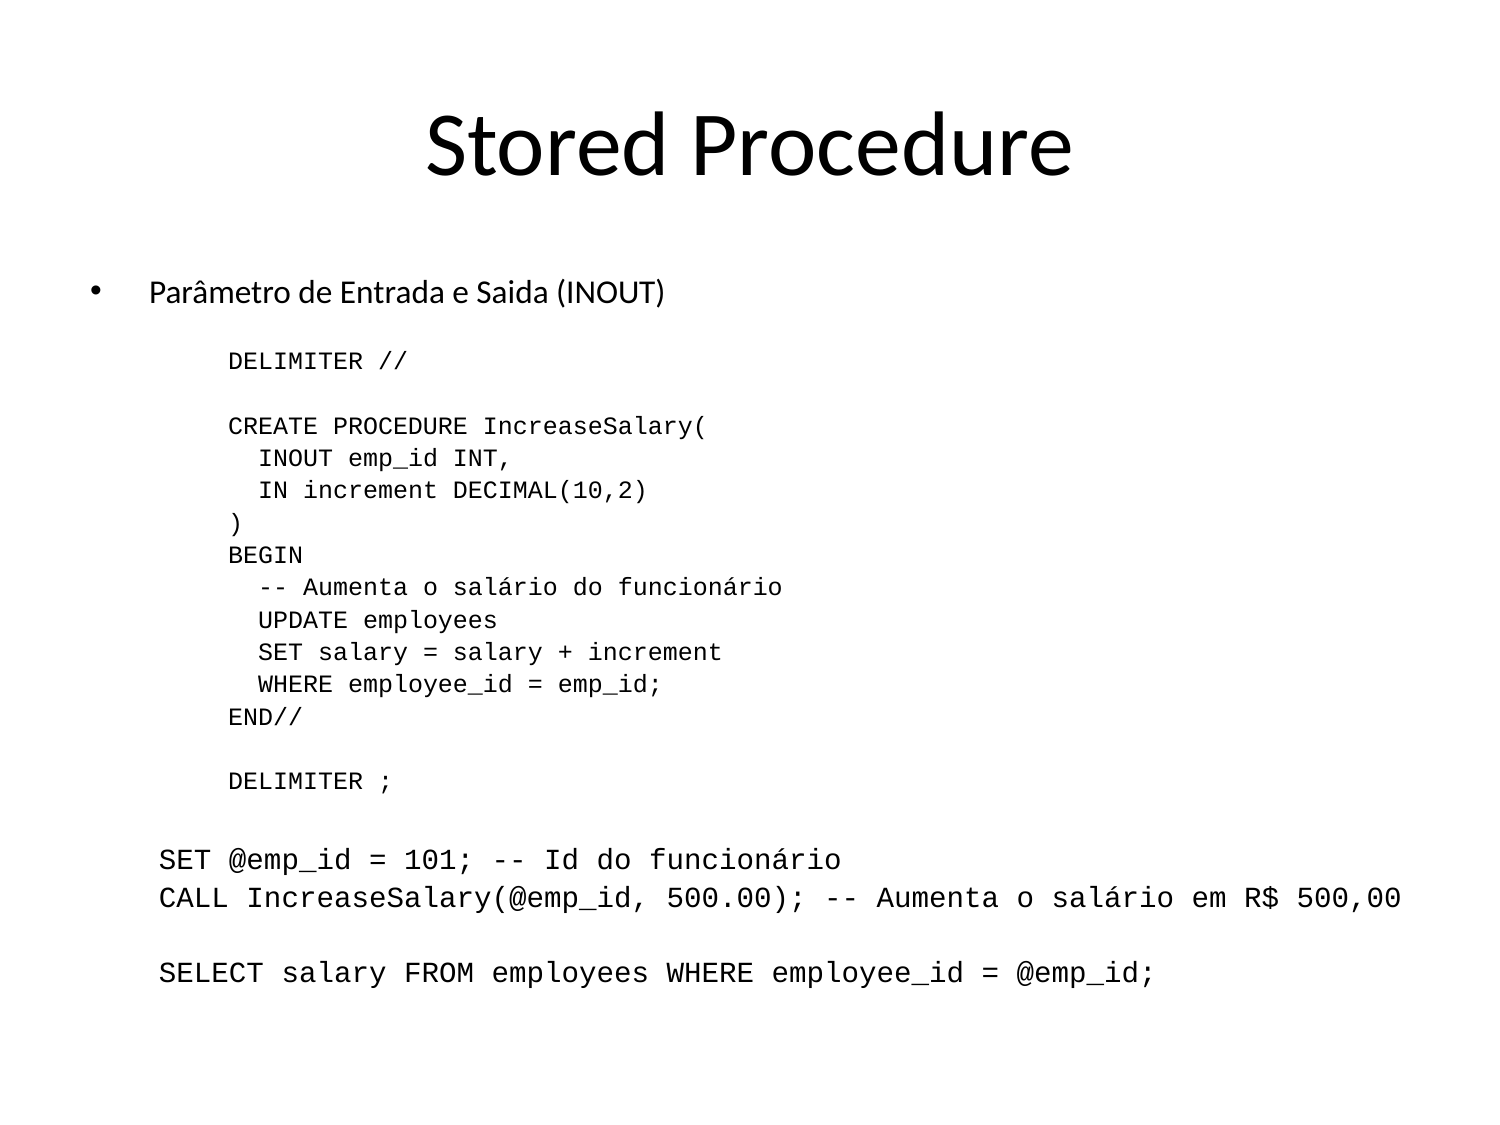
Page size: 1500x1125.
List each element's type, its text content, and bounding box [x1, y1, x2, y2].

title Stored Procedure [75, 45, 1425, 233]
list Parâmetro de Entrada e Saida (INOUT) DELIMITER // CREATE PROCEDURE IncreaseSalary( INOUT emp_id INT, IN increment DECIMAL(10,2) ) BEGIN -- Aumenta o salário do funcionário UPDATE employees SET salary = salary + increment WHERE employee_id = emp_id; END// DELIMITER ; SET @emp_id = 101; -- Id do funcionário CALL IncreaseSalary(@emp_id, 500.00); -- Aumenta o salário em R$ 500,00 SELECT salary FROM employees WHERE employee_id = @emp_id; [75, 262, 1425, 1005]
